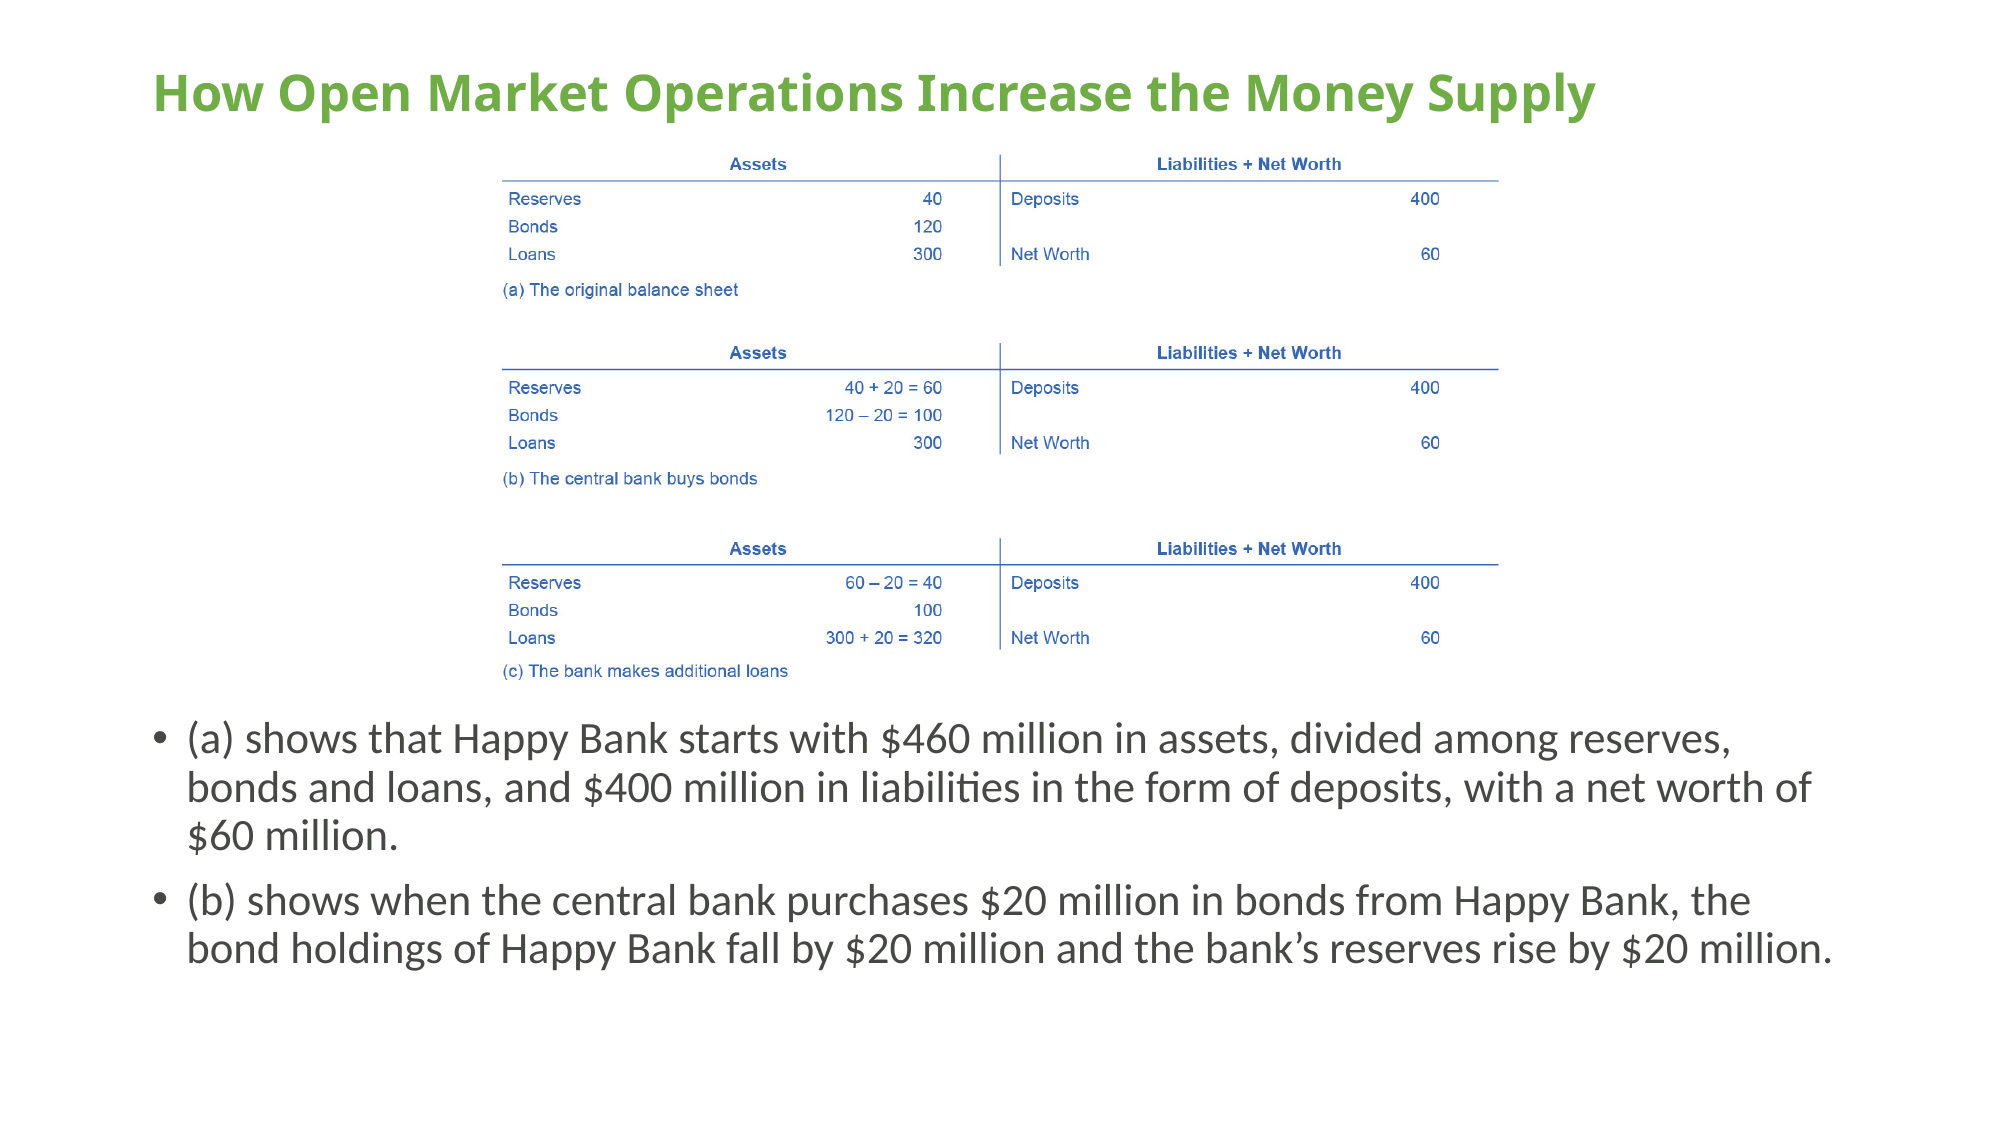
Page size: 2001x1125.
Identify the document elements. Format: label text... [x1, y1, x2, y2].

list (a) shows that Happy Bank starts with $460 million in assets, divided among reserves, bonds and loans, and $400 million in liabilities in the form of deposits, with a net worth of $60 million. (b) shows when the central bank purchases $20 million in bonds from Happy Bank, the bond holdings of Happy Bank fall by $20 million and the bank’s reserves rise by $20 million. [137, 707, 1863, 1006]
picture [486, 143, 1513, 694]
title How Open Market Operations Increase the Money Supply [137, 59, 1863, 130]
